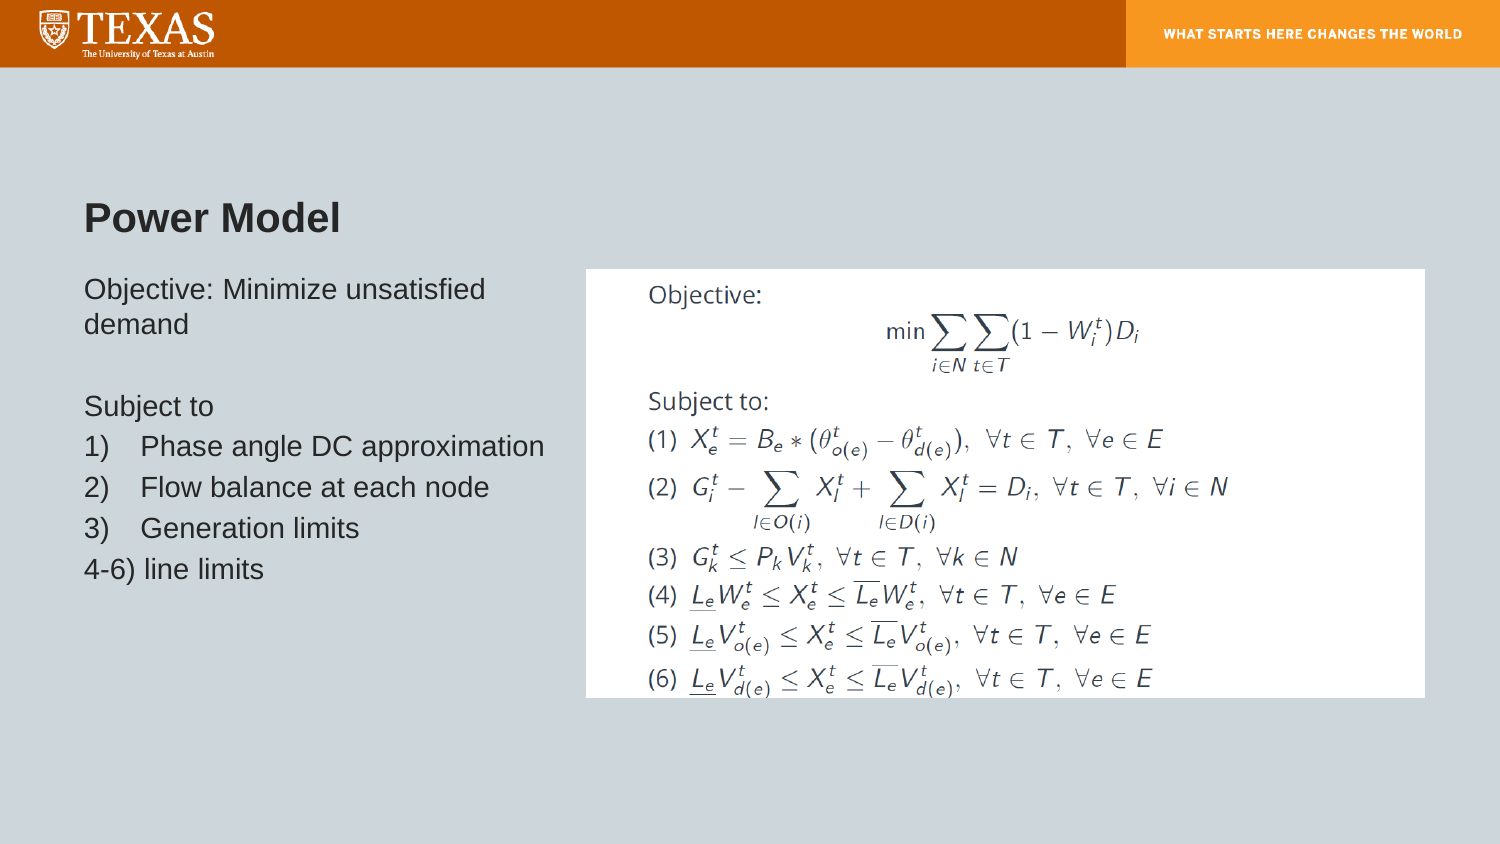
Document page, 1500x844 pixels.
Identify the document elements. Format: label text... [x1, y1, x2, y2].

list Objective: Minimize unsatisfied demand Subject to Phase angle DC approximation Flow balance at each node Generation limits 4-6) line limits [69, 262, 563, 779]
title Power Model [69, 105, 563, 249]
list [586, 269, 1426, 698]
picture [0, 0, 1500, 844]
